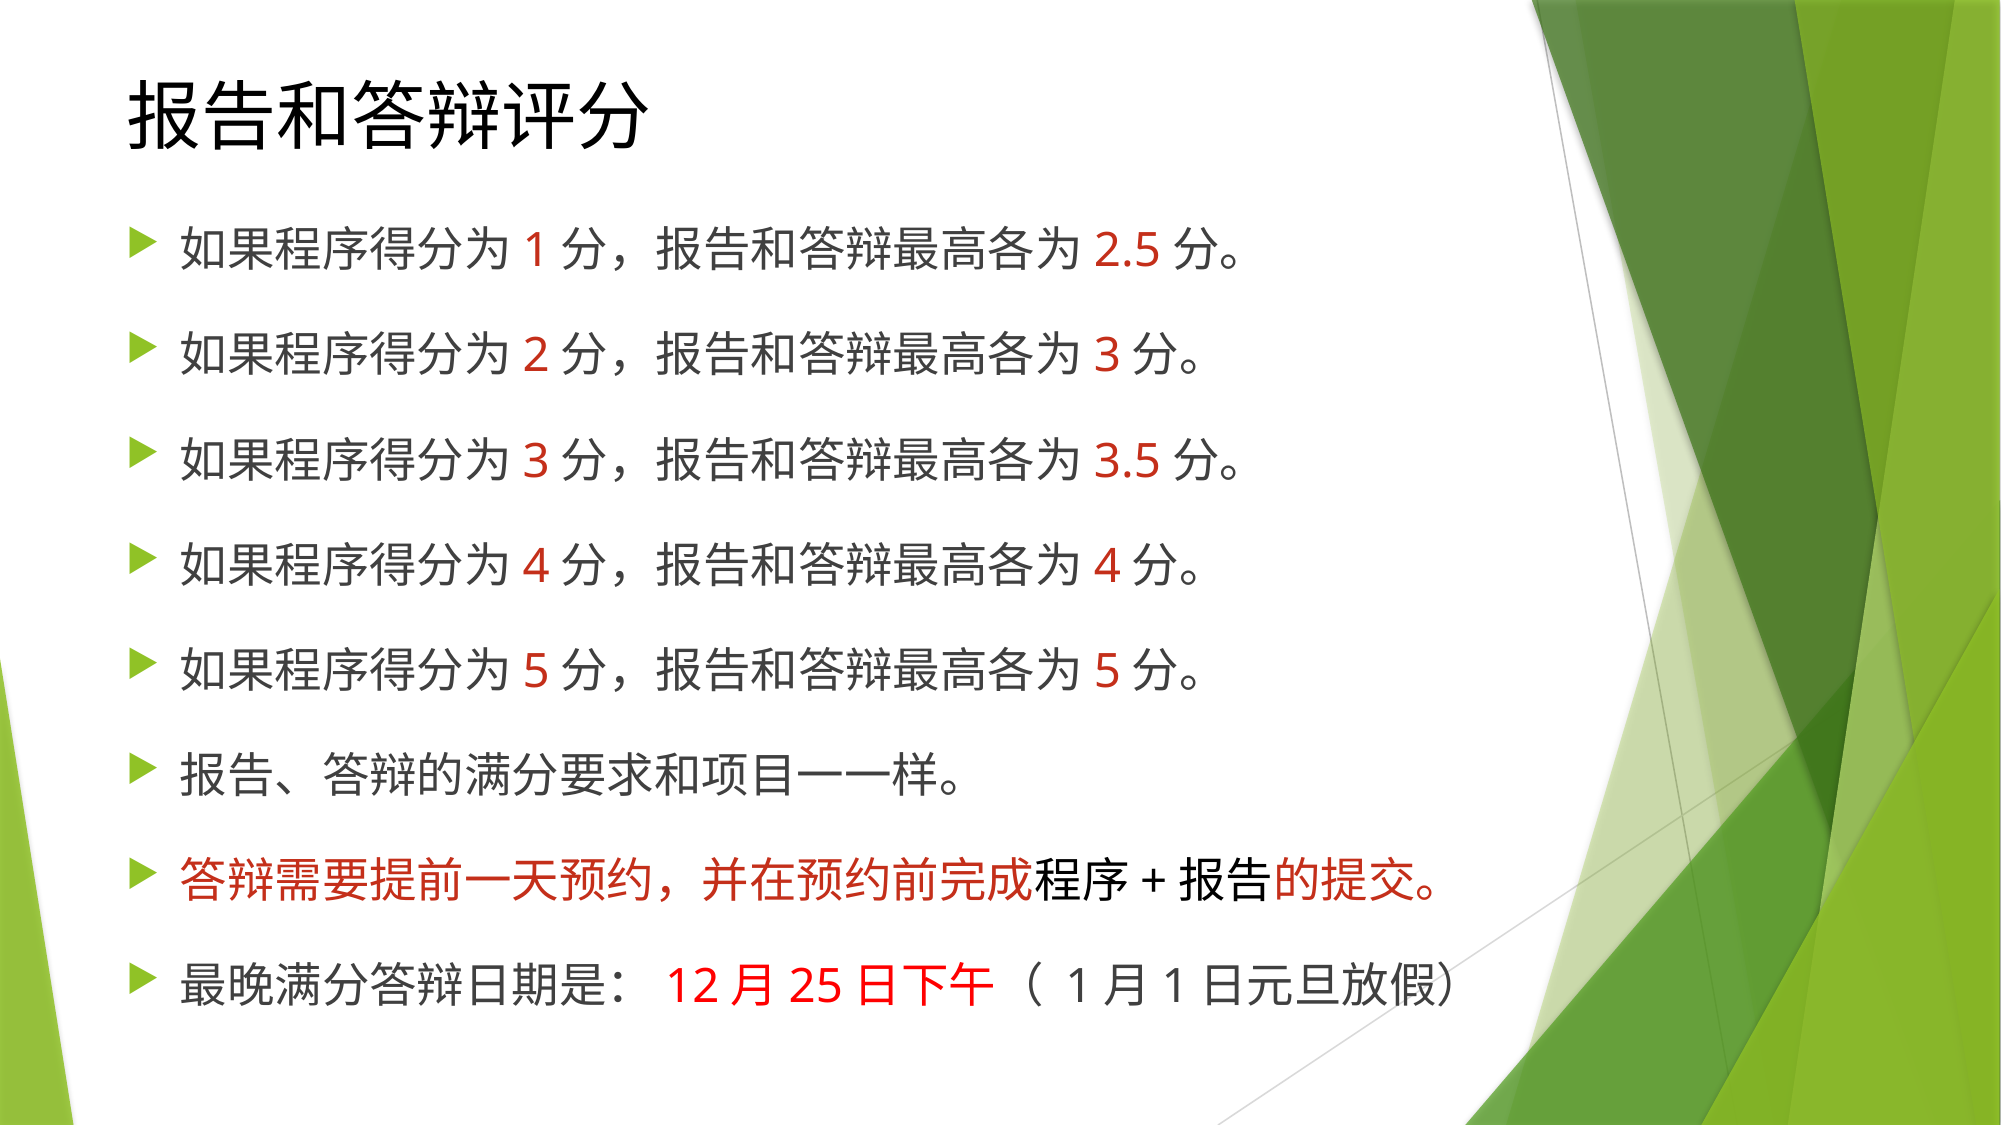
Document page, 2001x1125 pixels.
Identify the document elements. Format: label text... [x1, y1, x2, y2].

title 报告和答辩评分 [111, 61, 1522, 183]
list 如果程序得分为1分，报告和答辩最高各为2.5分。 如果程序得分为2分，报告和答辩最高各为3分。 如果程序得分为3分，报告和答辩最高各为3.5分。 如果程序得分为4分，报告和答辩最高各为4分。 如果程序得分为5分，报告和答辩最高各为5分。 报告、答辩的满分要求和项目一一样。 答辩需要提前一天预约，并在预约前完成程序+报告的提交。 最晚满分答辩日期是：12月25日下午（ 1月1日元旦放假） [111, 183, 1522, 1076]
